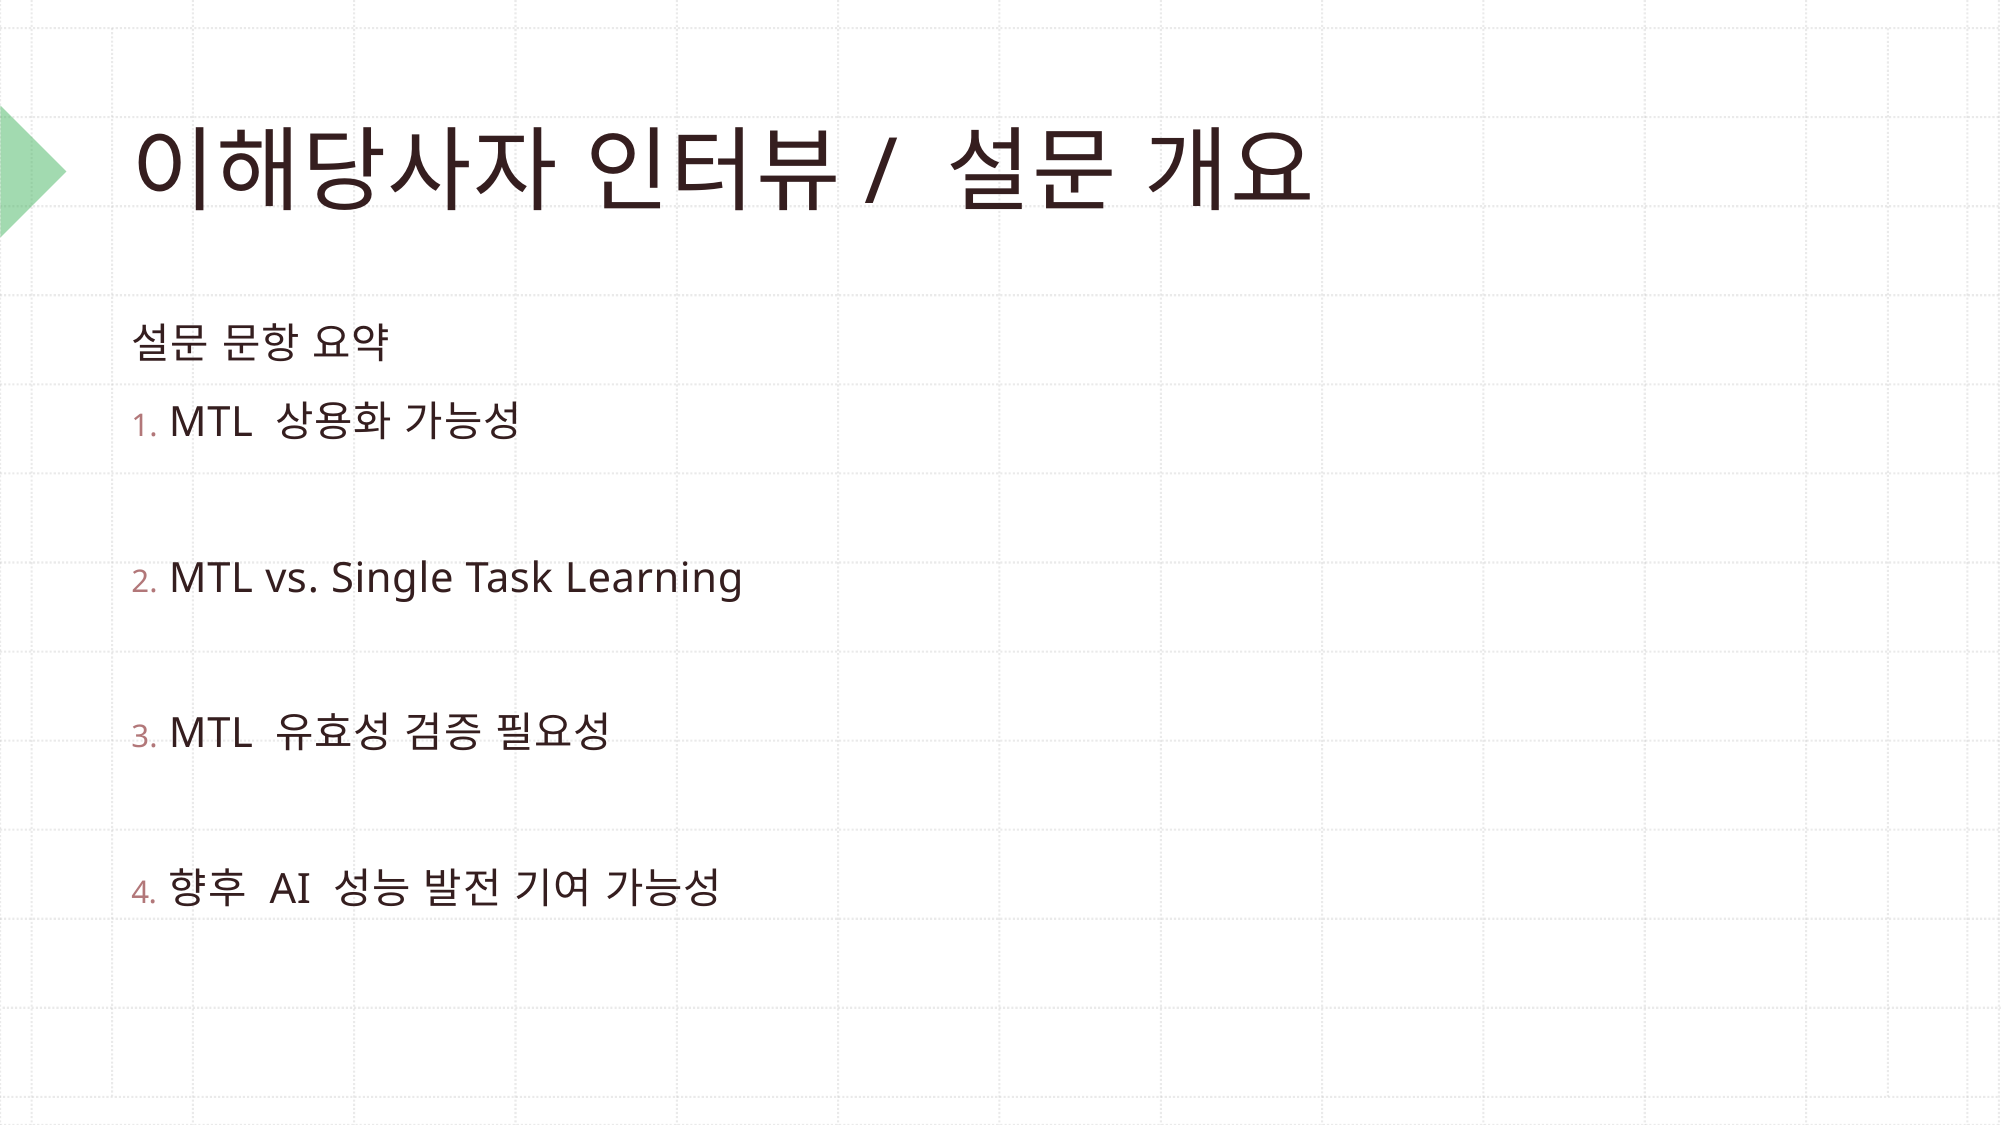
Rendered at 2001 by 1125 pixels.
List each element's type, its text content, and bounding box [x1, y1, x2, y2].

title 이해당사자 인터뷰/ 설문 개요 [113, 0, 1808, 237]
list 설문 문항 요약 MTL 상용화 가능성 MTL vs. Single Task Learning MTL 유효성 검증 필요성 향후 AI 성능 발전 기여 가능성 [113, 292, 1808, 962]
